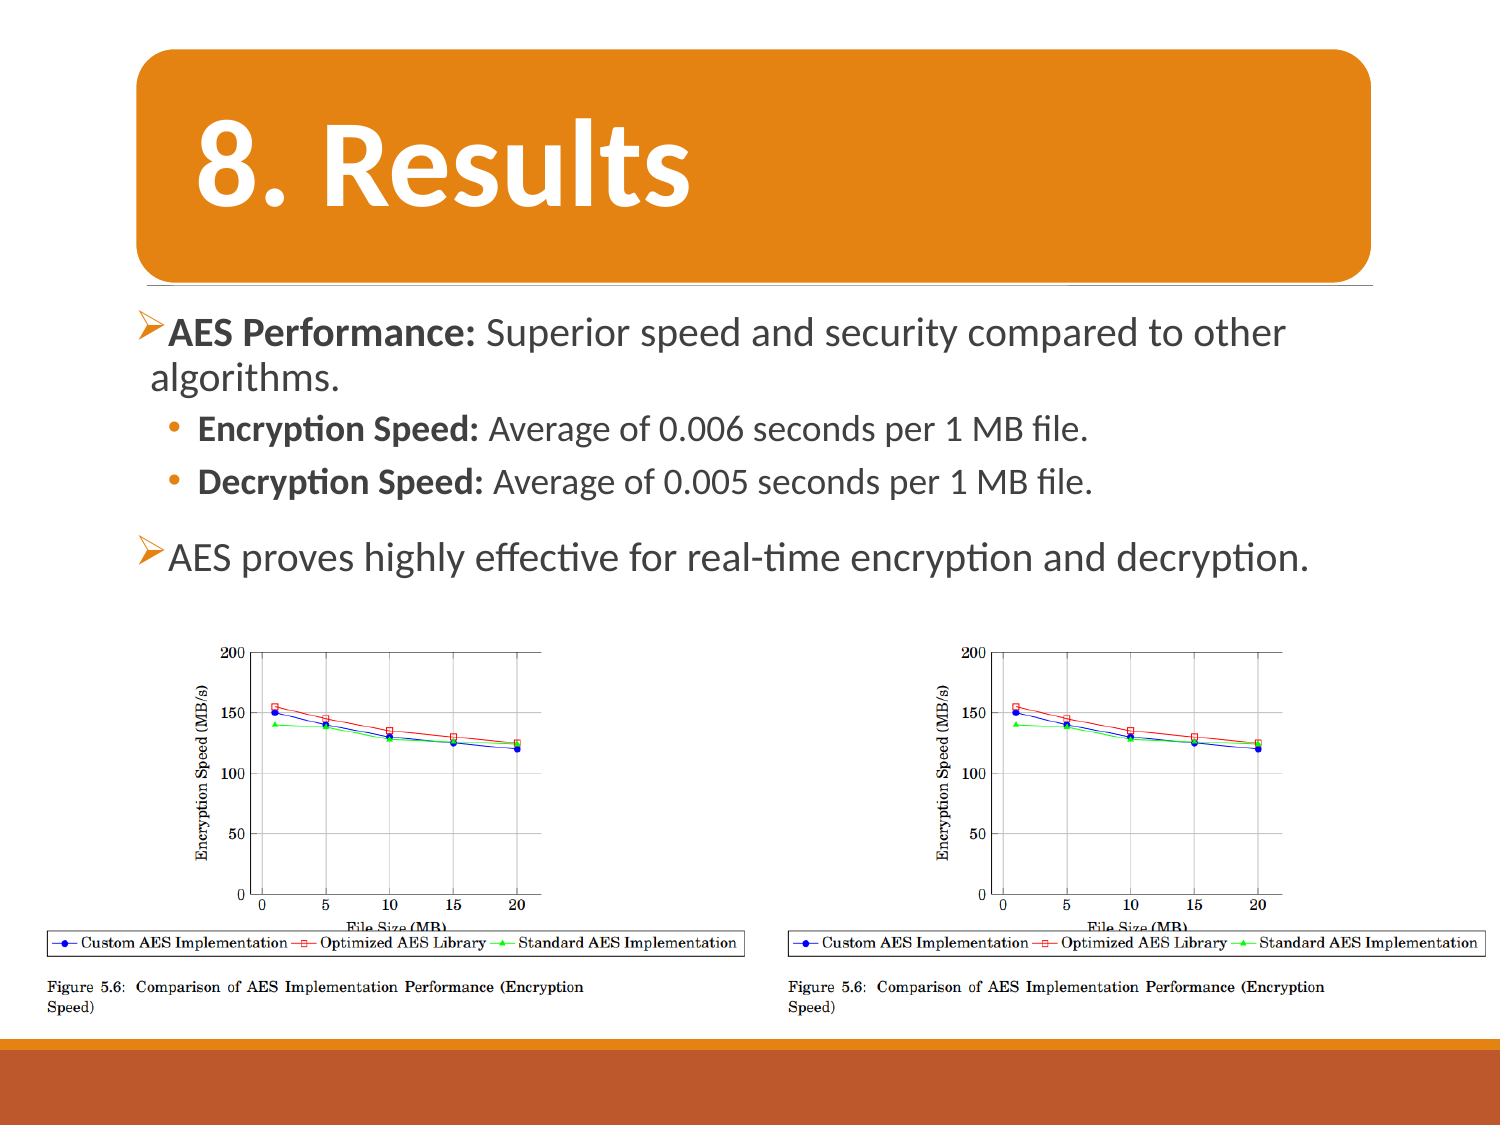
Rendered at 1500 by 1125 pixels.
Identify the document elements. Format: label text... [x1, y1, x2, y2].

list AES Performance: Superior speed and security compared to other algorithms. Encryption Speed: Average of 0.006 seconds per 1 MB file. Decryption Speed: Average of 0.005 seconds per 1 MB file. AES proves highly effective for real-time encryption and decryption. [135, 302, 1373, 612]
picture [9, 615, 1491, 1016]
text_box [134, 46, 1373, 286]
